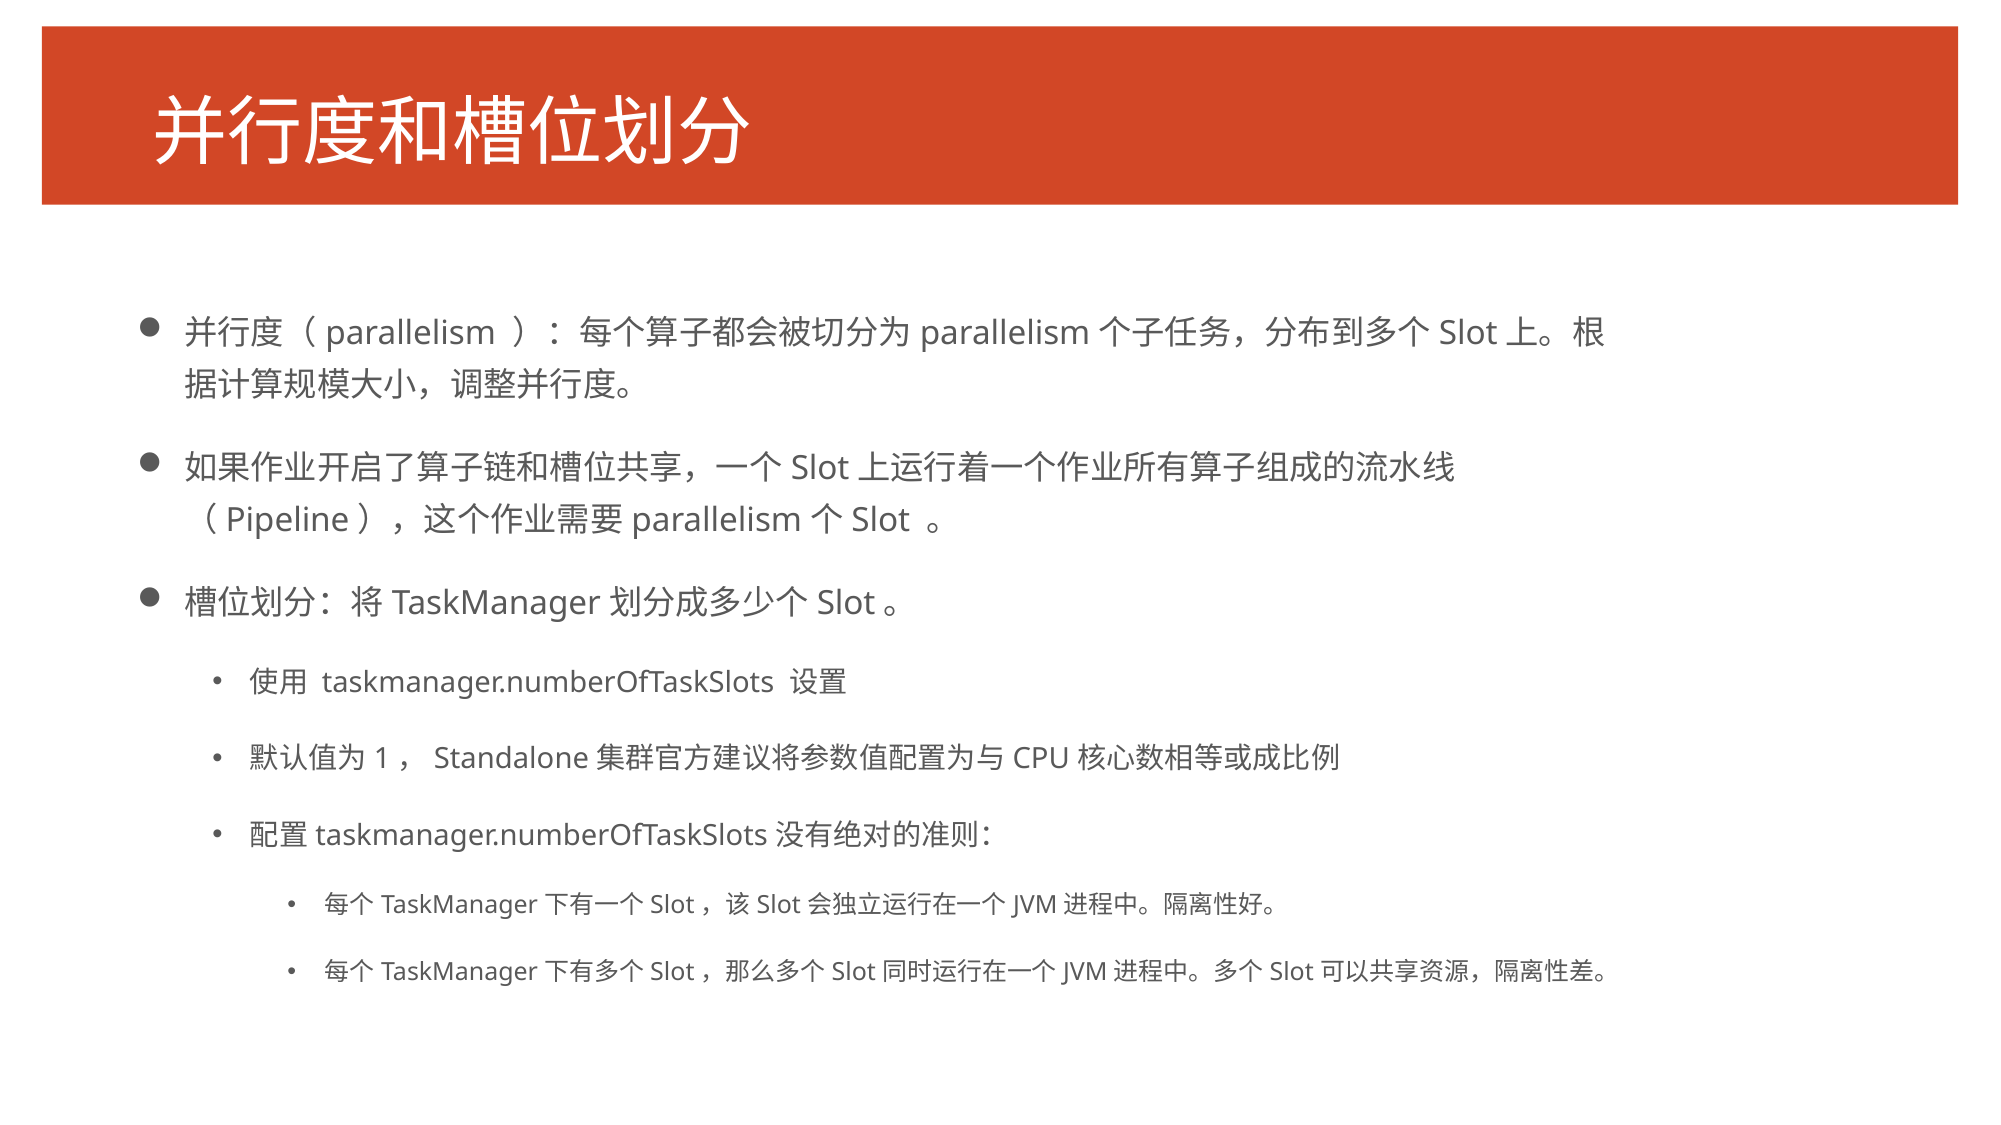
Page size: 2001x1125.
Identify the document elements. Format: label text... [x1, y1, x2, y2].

list 并行度（parallelism ）：每个算子都会被切分为parallelism个子任务，分布到多个Slot上。根据计算规模大小，调整并行度。 如果作业开启了算子链和槽位共享，一个Slot上运行着一个作业所有算子组成的流水线（Pipeline），这个作业需要parallelism个Slot 。 槽位划分：将TaskManager划分成多少个Slot。 使用 taskmanager.numberOfTaskSlots 设置 默认值为1，Standalone集群官方建议将参数值配置为与CPU核心数相等或成比例 配置taskmanager.numberOfTaskSlots没有绝对的准则： 每个TaskManager下有一个Slot，该Slot会独立运行在一个JVM进程中。隔离性好。 每个TaskManager下有多个Slot，那么多个Slot同时运行在一个JVM进程中。多个Slot可以共享资源，隔离性差。 [137, 299, 1627, 1014]
title 并行度和槽位划分 [137, 50, 1901, 181]
